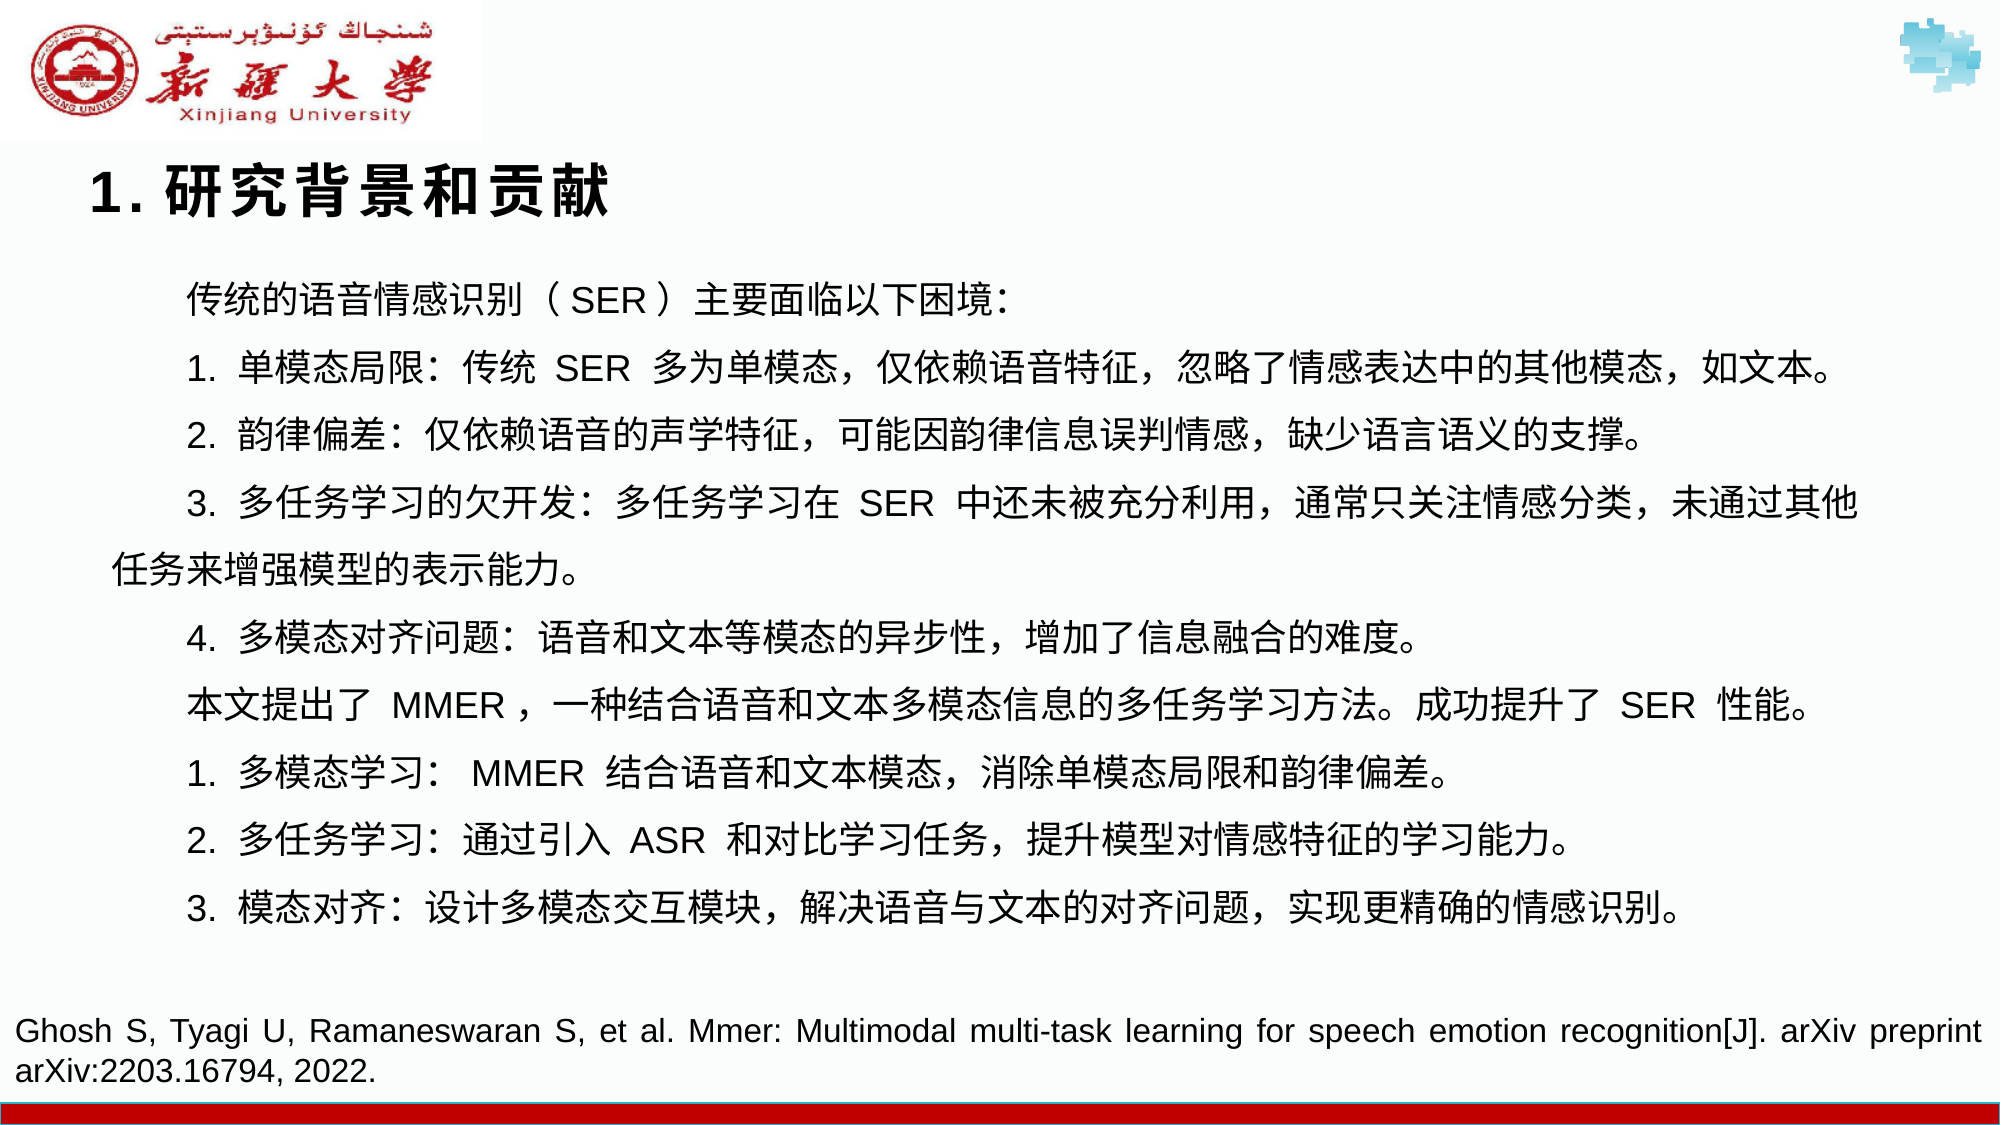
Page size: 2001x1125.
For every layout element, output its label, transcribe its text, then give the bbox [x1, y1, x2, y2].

text_box Ghosh S, Tyagi U, Ramaneswaran S, et al. Mmer: Multimodal multi-task learning for speech emotion recognition[J]. arXiv preprint arXiv:2203.16794, 2022. [0, 1002, 2000, 1097]
text_box [0, 1102, 2000, 1125]
picture [0, 0, 482, 143]
text_box 1.研究背景和贡献 [74, 130, 1875, 247]
text_box 传统的语音情感识别（SER）主要面临以下困境： 1. 单模态局限：传统 SER 多为单模态，仅依赖语音特征，忽略了情感表达中的其他模态，如文本。 2. 韵律偏差：仅依赖语音的声学特征，可能因韵律信息误判情感，缺少语言语义的支撑。 3. 多任务学习的欠开发：多任务学习在 SER 中还未被充分利用，通常只关注情感分类，未通过其他任务来增强模型的表示能力。 4. 多模态对齐问题：语音和文本等模态的异步性，增加了信息融合的难度。 本文提出了 MMER，一种结合语音和文本多模态信息的多任务学习方法。成功提升了 SER 性能。 1. 多模态学习：MMER 结合语音和文本模态，消除单模态局限和韵律偏差。 2. 多任务学习：通过引入 ASR 和对比学习任务，提升模型对情感特征的学习能力。 3. 模态对齐：设计多模态交互模块，解决语音与文本的对齐问题，实现更精确的情感识别。 [96, 246, 1875, 1002]
picture [1881, 0, 2000, 112]
